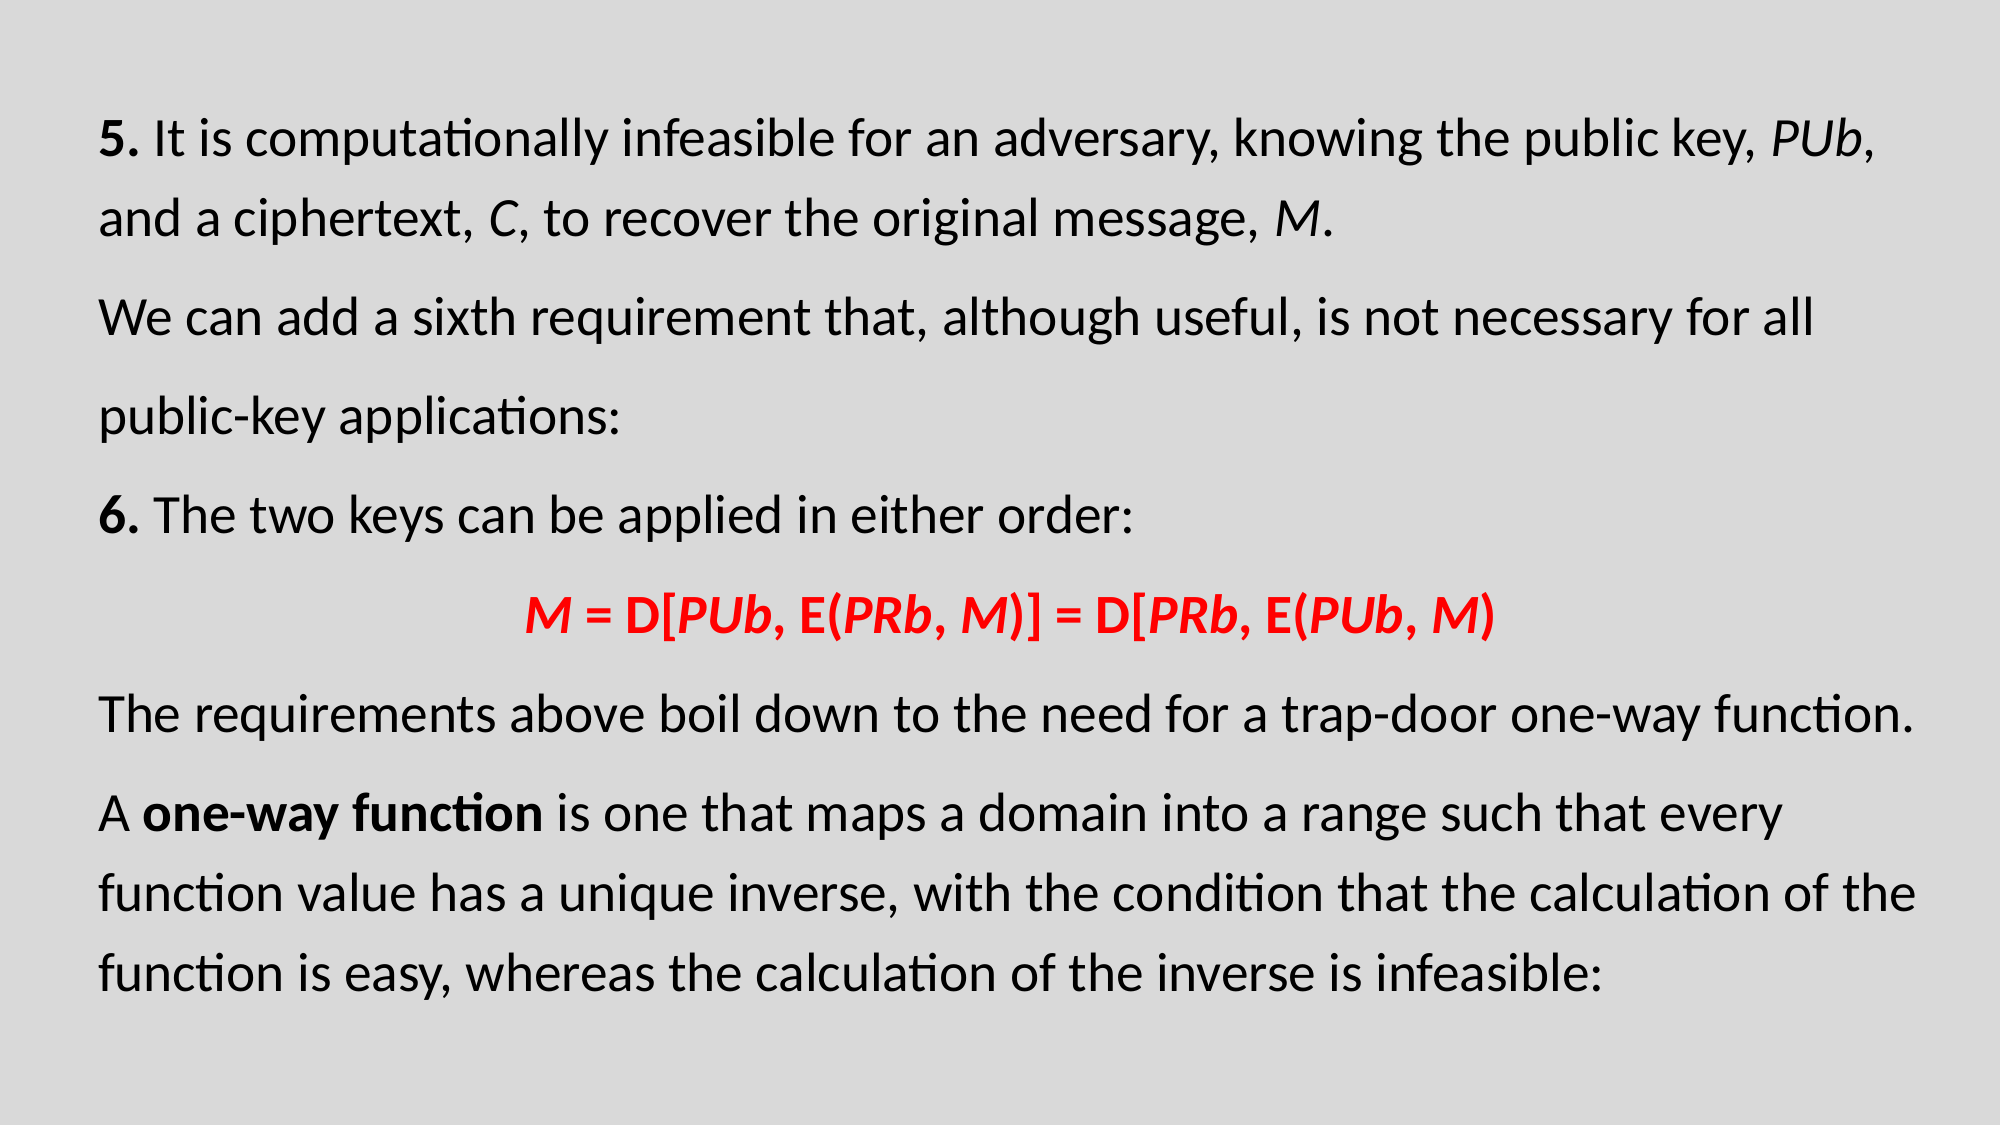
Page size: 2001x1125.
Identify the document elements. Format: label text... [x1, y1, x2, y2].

list 5. It is computationally infeasible for an adversary, knowing the public key, PUb, and a ciphertext, C, to recover the original message, M. We can add a sixth requirement that, although useful, is not necessary for all public-key applications: 6. The two keys can be applied in either order: M = D[PUb, E(PRb, M)] = D[PRb, E(PUb, M) The requirements above boil down to the need for a trap-door one-way function. A one-way function is one that maps a domain into a range such that every function value has a unique inverse, with the condition that the calculation of the function is easy, whereas the calculation of the inverse is infeasible: [83, 80, 1938, 1025]
